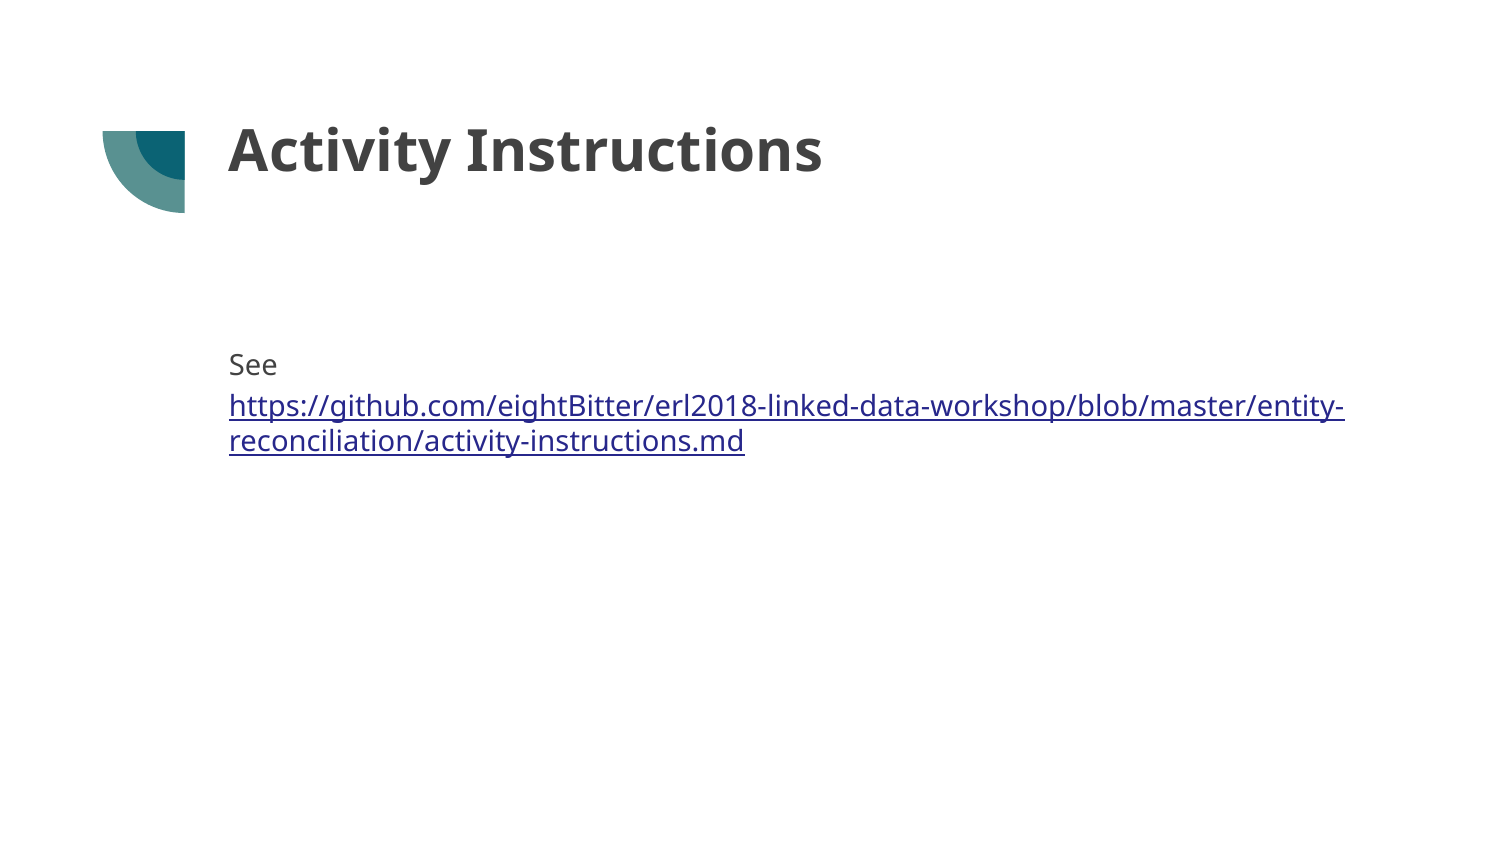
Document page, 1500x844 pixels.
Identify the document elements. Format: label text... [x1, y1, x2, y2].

title Activity Instructions [213, 98, 1368, 263]
list See https://github.com/eightBitter/erl2018-linked-data-workshop/blob/master/entity-reconciliation/activity-instructions.md [213, 326, 1368, 744]
